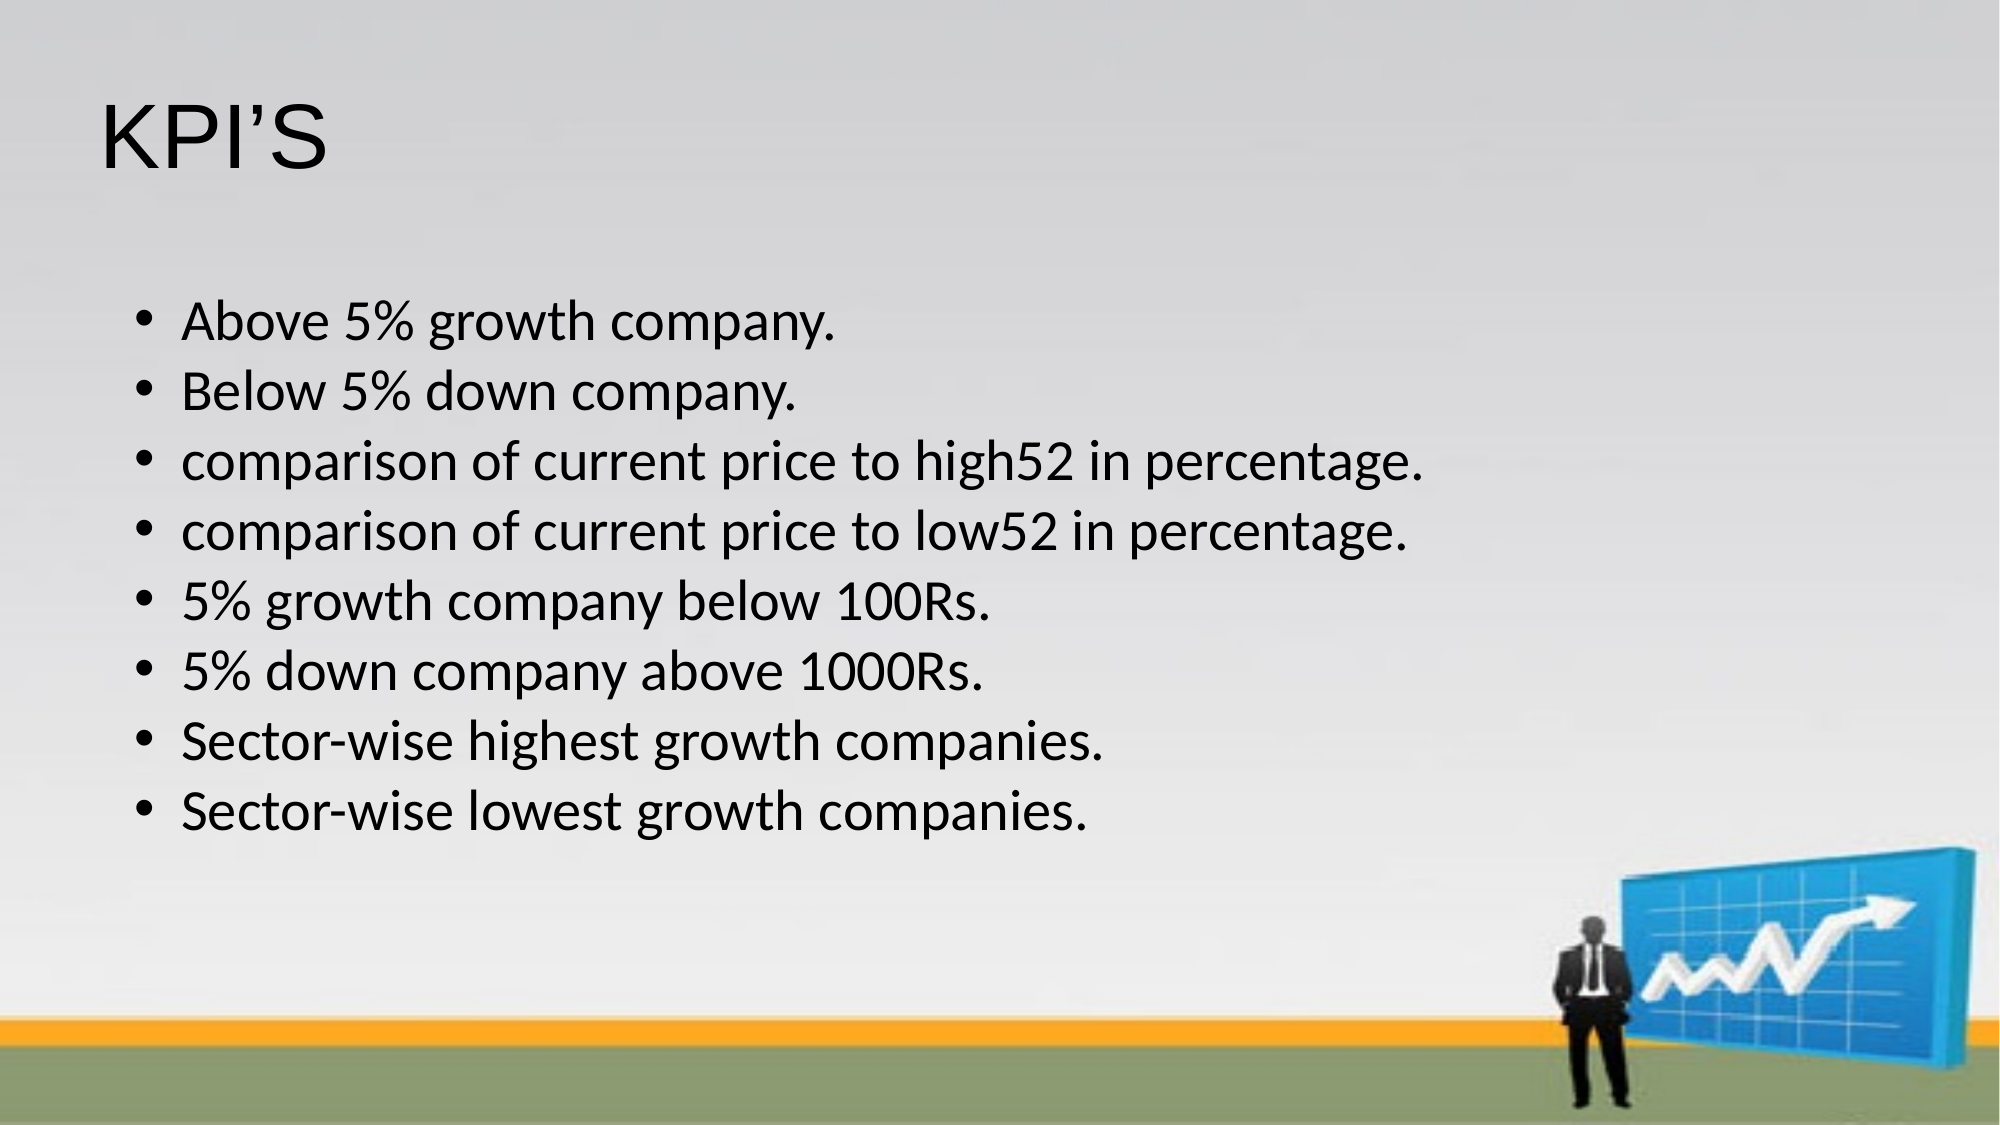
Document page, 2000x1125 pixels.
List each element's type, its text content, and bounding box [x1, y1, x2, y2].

text_box Above 5% growth company. Below 5% down company. comparison of current price to high52 in percentage. comparison of current price to low52 in percentage. 5% growth company below 100Rs. 5% down company above 1000Rs. Sector-wise highest growth companies. Sector-wise lowest growth companies. [119, 274, 1920, 850]
picture [0, 0, 2000, 1125]
title KPI’S [99, 44, 1900, 233]
